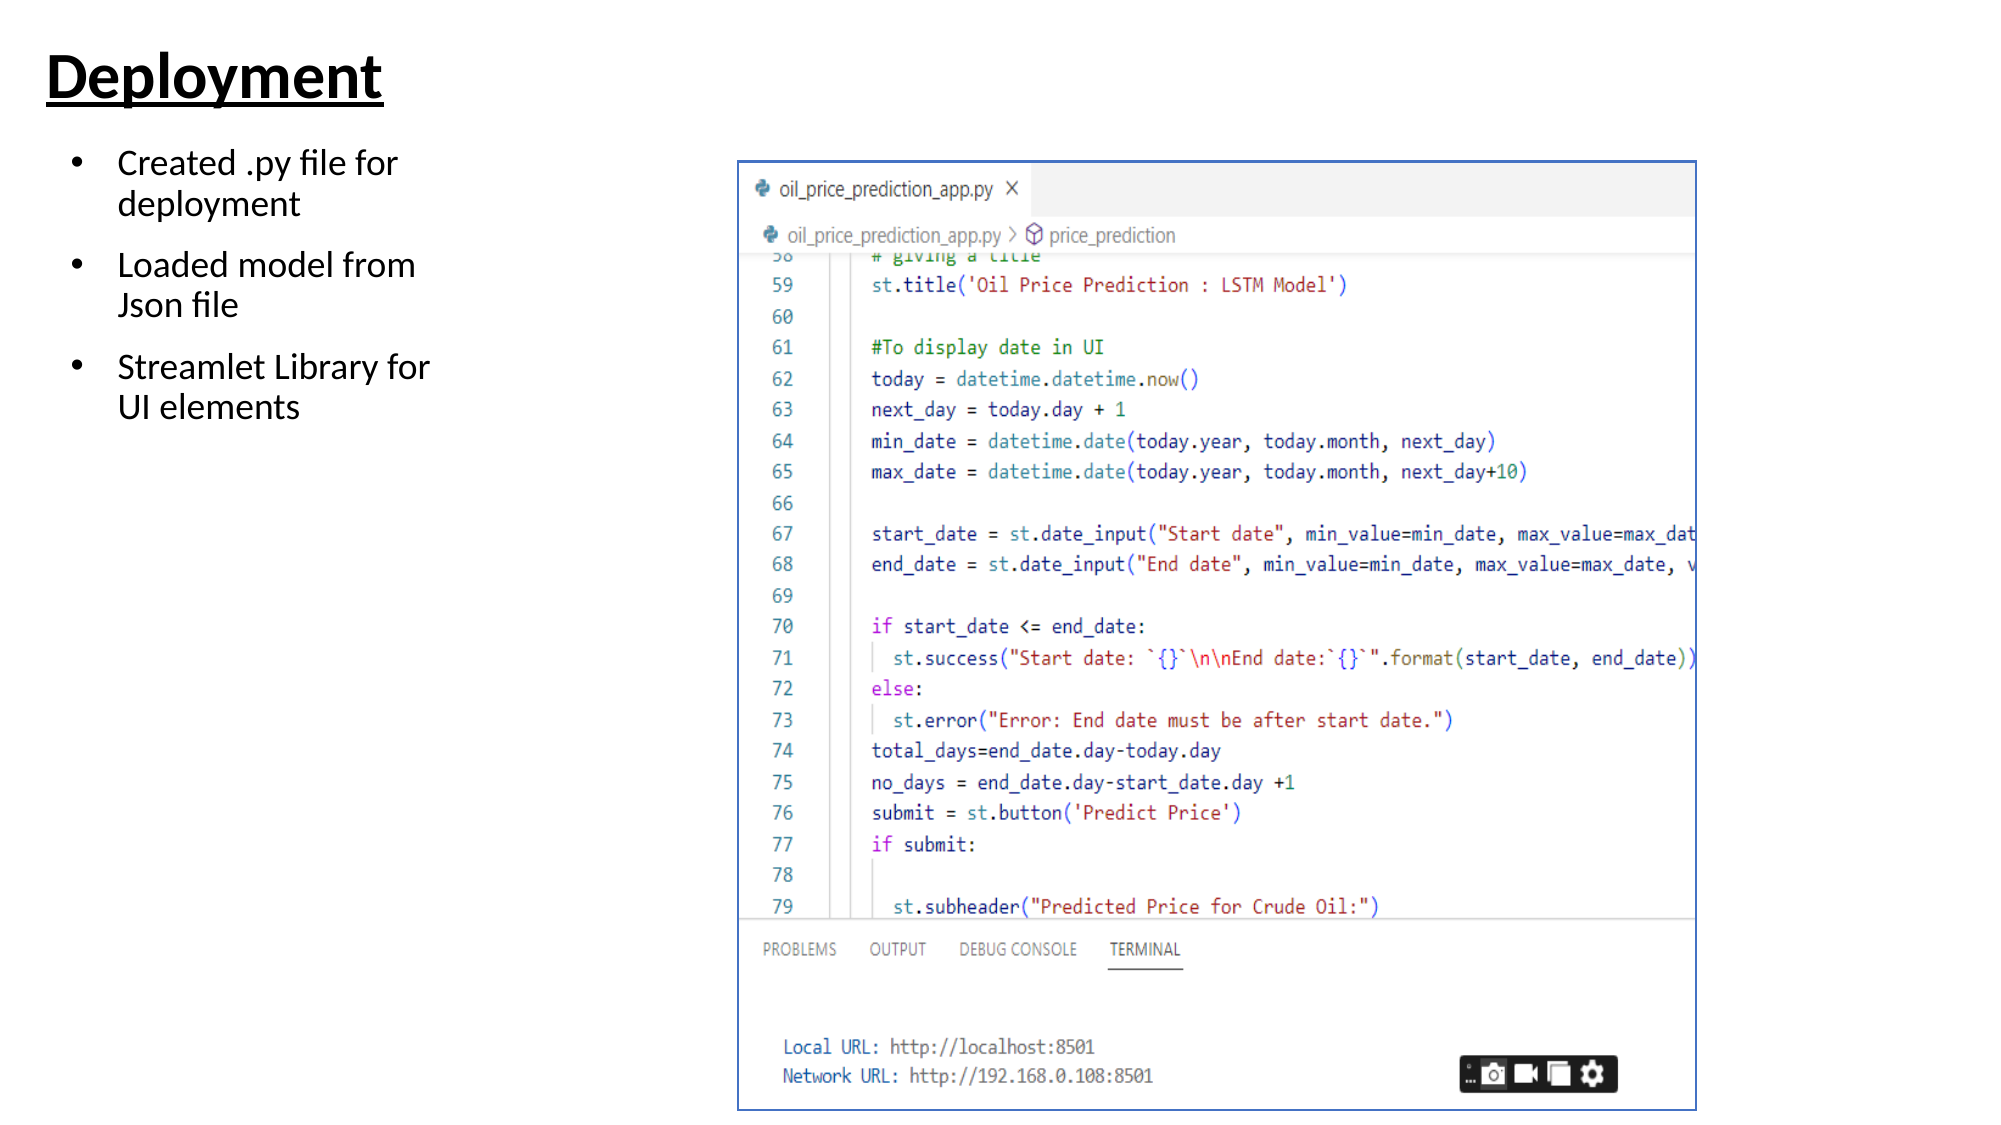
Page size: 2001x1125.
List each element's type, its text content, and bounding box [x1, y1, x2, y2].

list Created .py file for deployment Loaded model from Json file Streamlet Library for UI elements [55, 135, 481, 791]
picture [739, 162, 1696, 1109]
title Deployment [30, 33, 676, 120]
